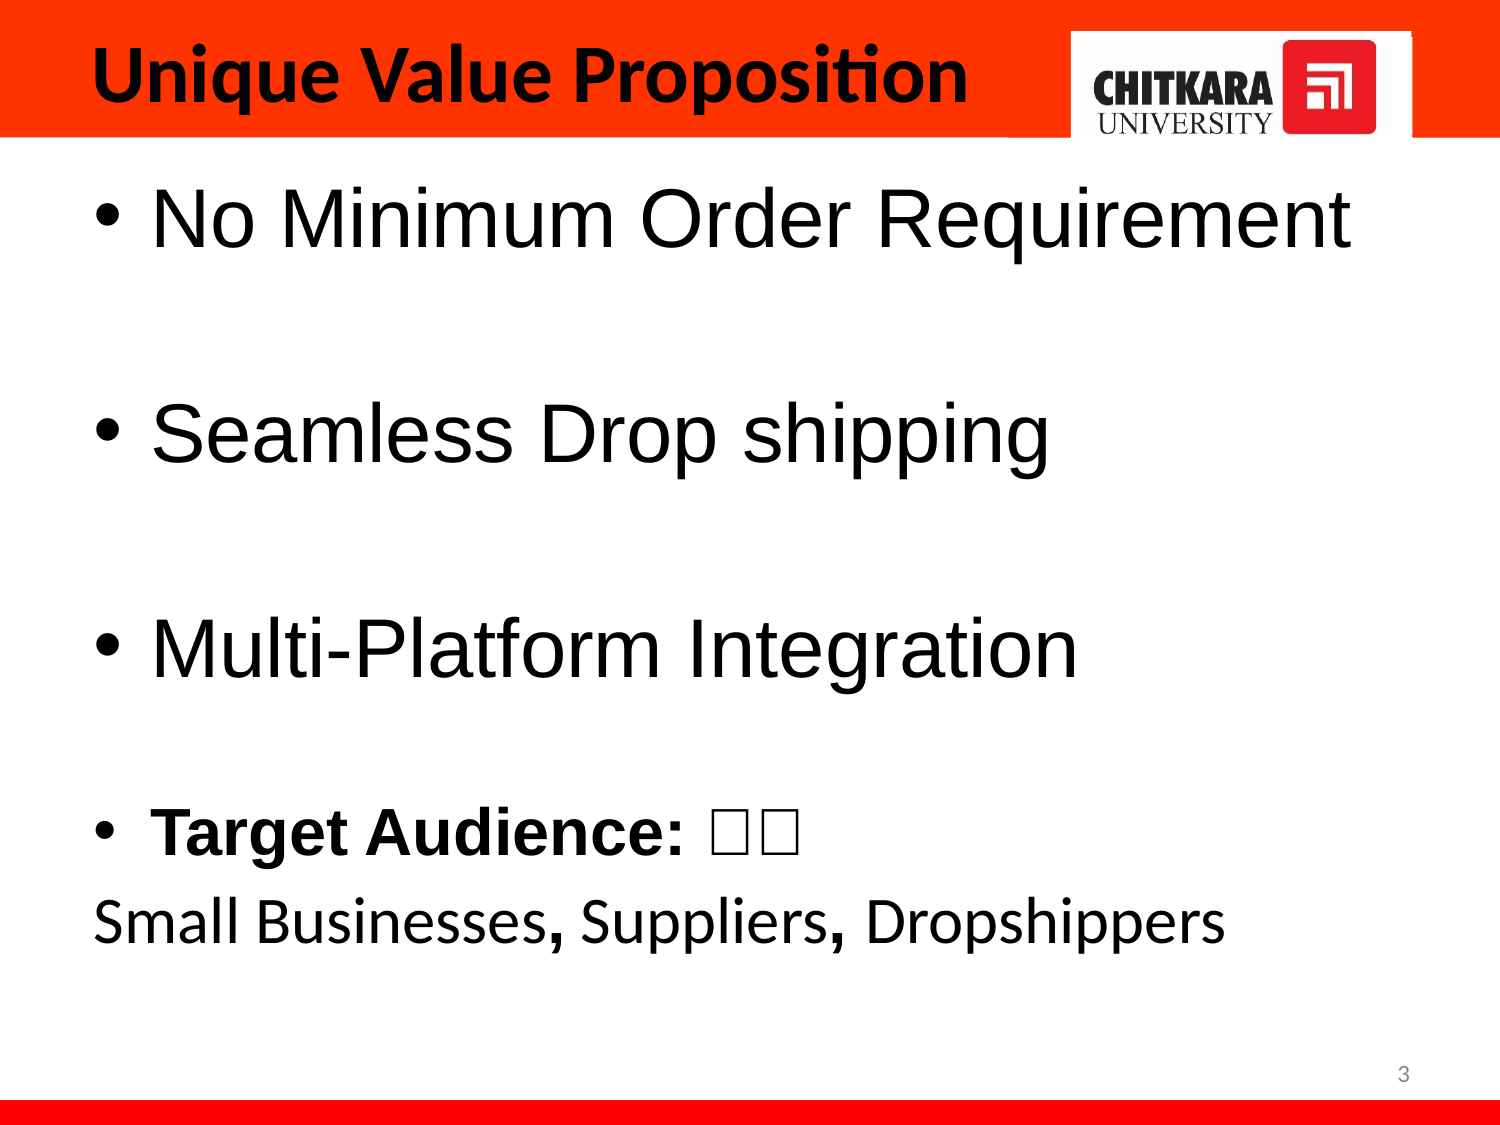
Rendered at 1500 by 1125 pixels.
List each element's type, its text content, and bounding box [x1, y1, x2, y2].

slide_number 3 [1074, 1042, 1425, 1103]
list No Minimum Order Requirement Seamless Drop shipping Multi-Platform Integration Target Audience: 🫵🏻 Small Businesses, Suppliers, Dropshippers [60, 156, 1411, 1086]
title Unique Value Proposition [0, 0, 1063, 138]
picture [1074, 37, 1391, 138]
